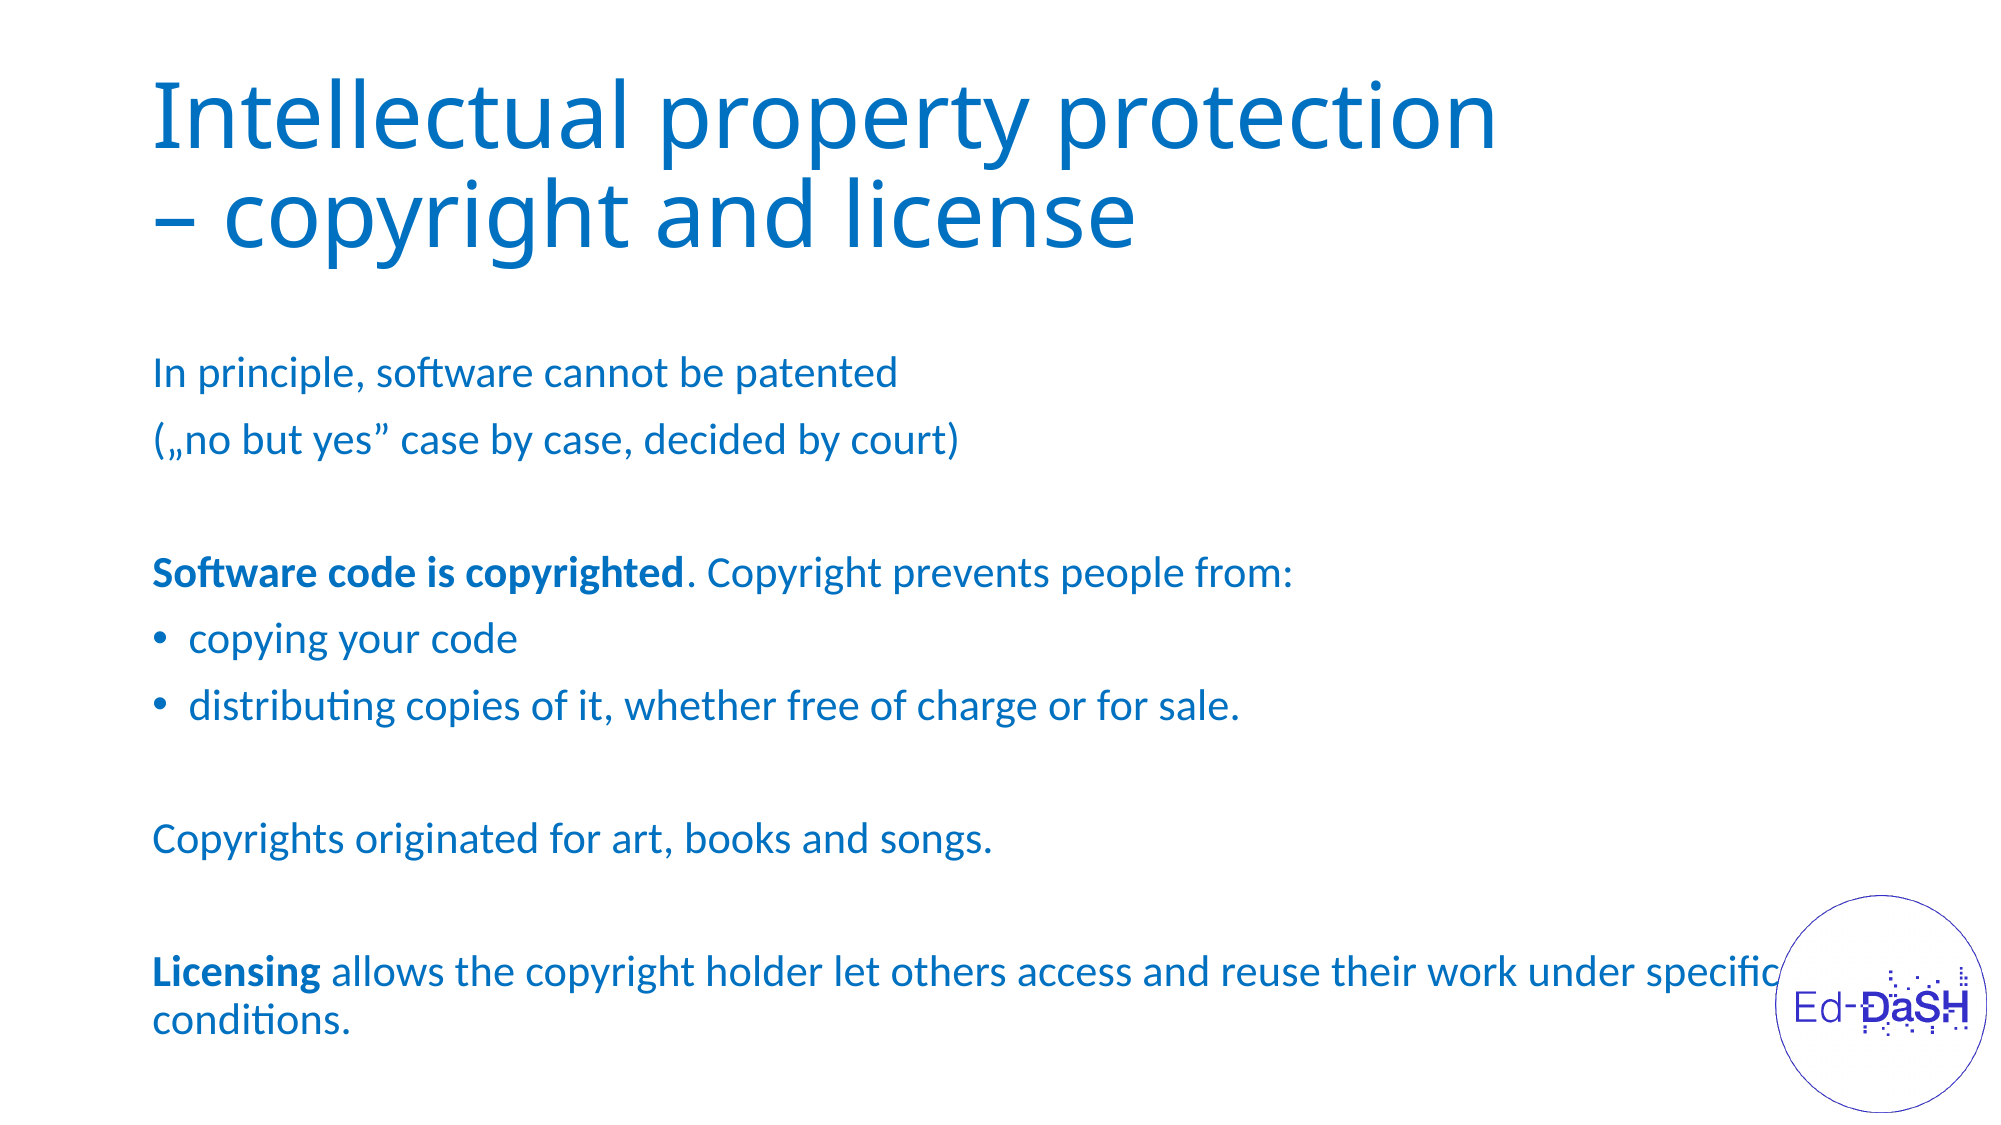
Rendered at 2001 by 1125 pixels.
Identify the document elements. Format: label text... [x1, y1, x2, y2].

picture [1775, 895, 1987, 1113]
title Intellectual property protection – copyright and license [137, 59, 1863, 278]
list In principle, software cannot be patented („no but yes” case by case, decided by court) Software code is copyrighted. Copyright prevents people from: copying your code distributing copies of it, whether free of charge or for sale. Copyrights originated for art, books and songs. Licensing allows the copyright holder let others access and reuse their work under specific conditions. [137, 341, 1933, 1056]
